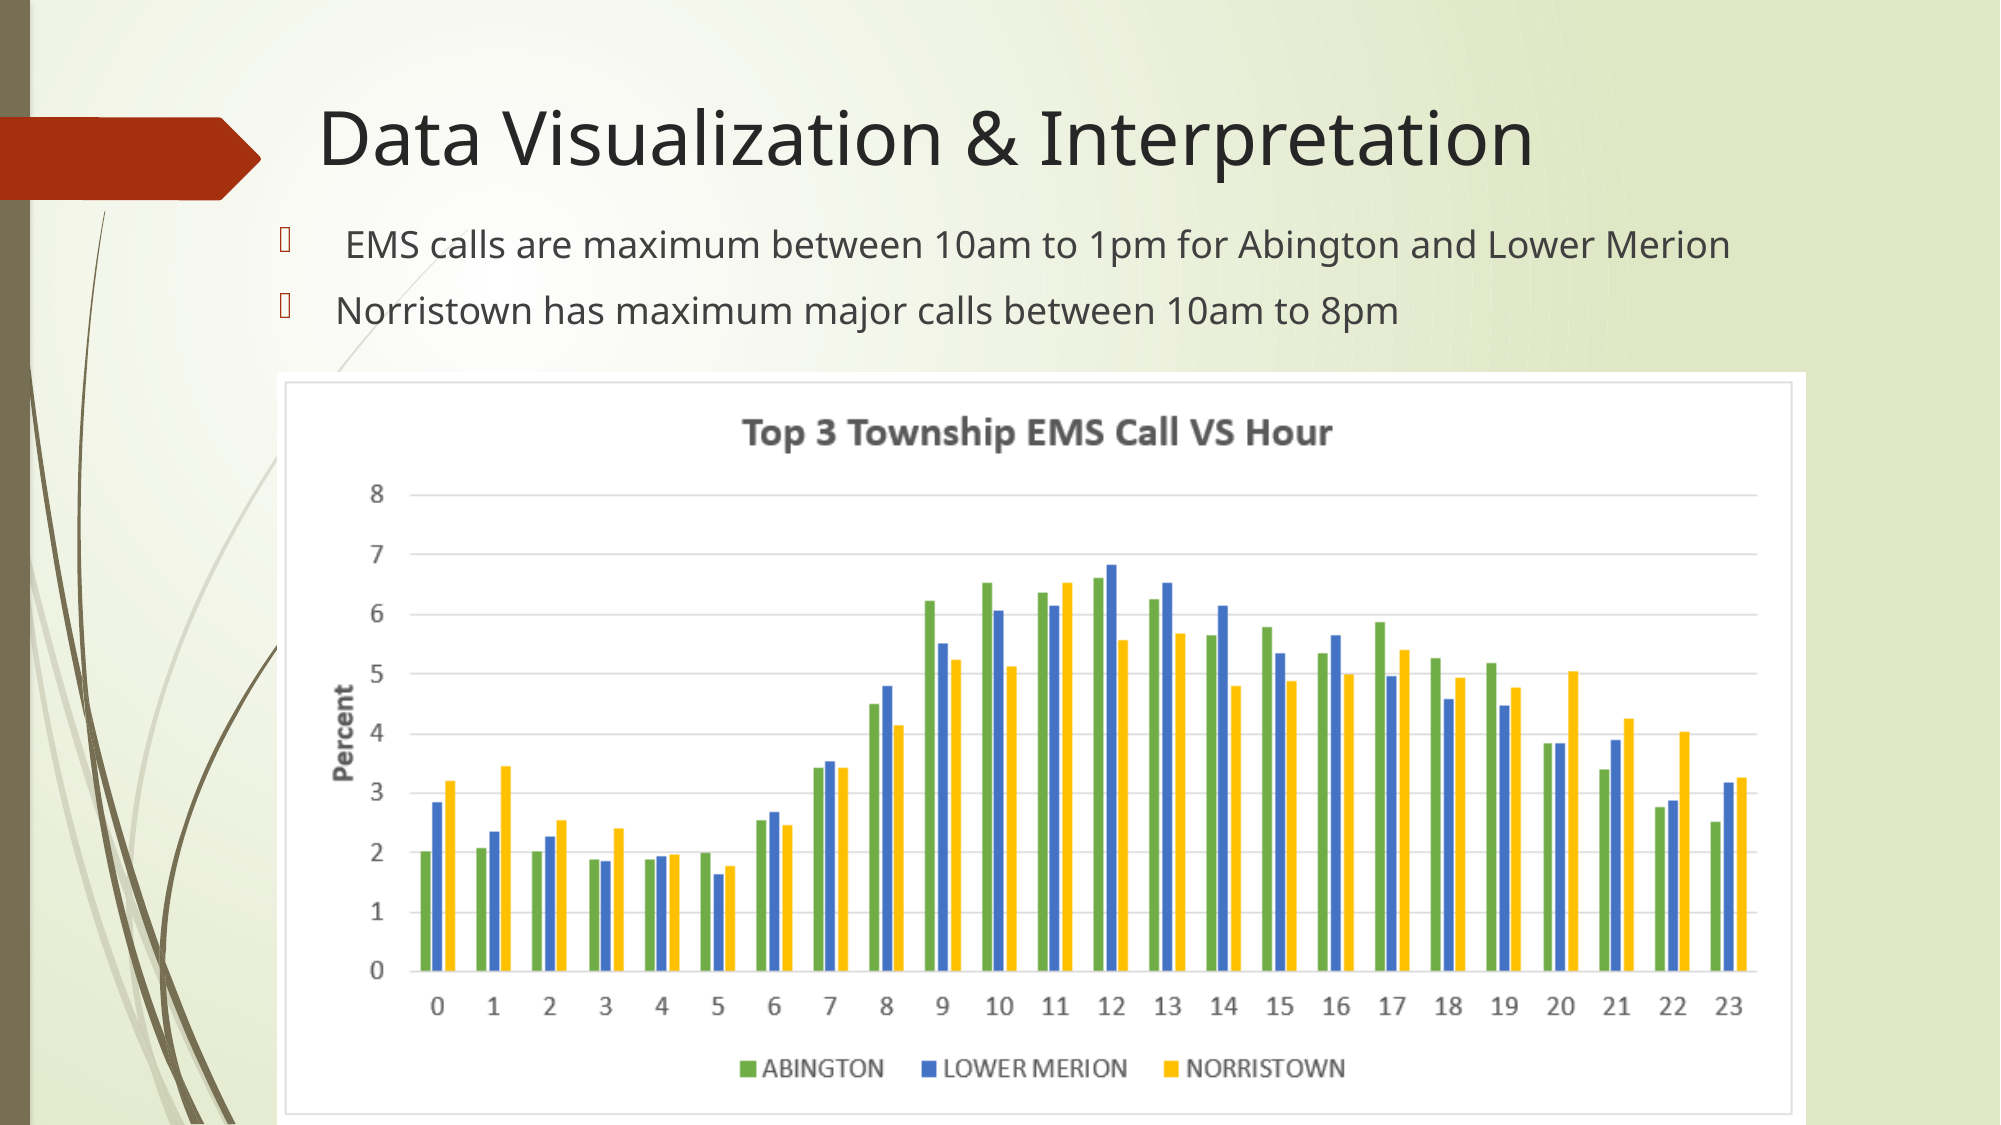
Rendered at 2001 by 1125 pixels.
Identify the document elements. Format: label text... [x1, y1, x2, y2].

title Data Visualization & Interpretation [302, 83, 1806, 213]
picture [276, 372, 1806, 1125]
text_box EMS calls are maximum between 10am to 1pm for Abington and Lower Merion Norristown has maximum major calls between 10am to 8pm [263, 213, 2000, 388]
